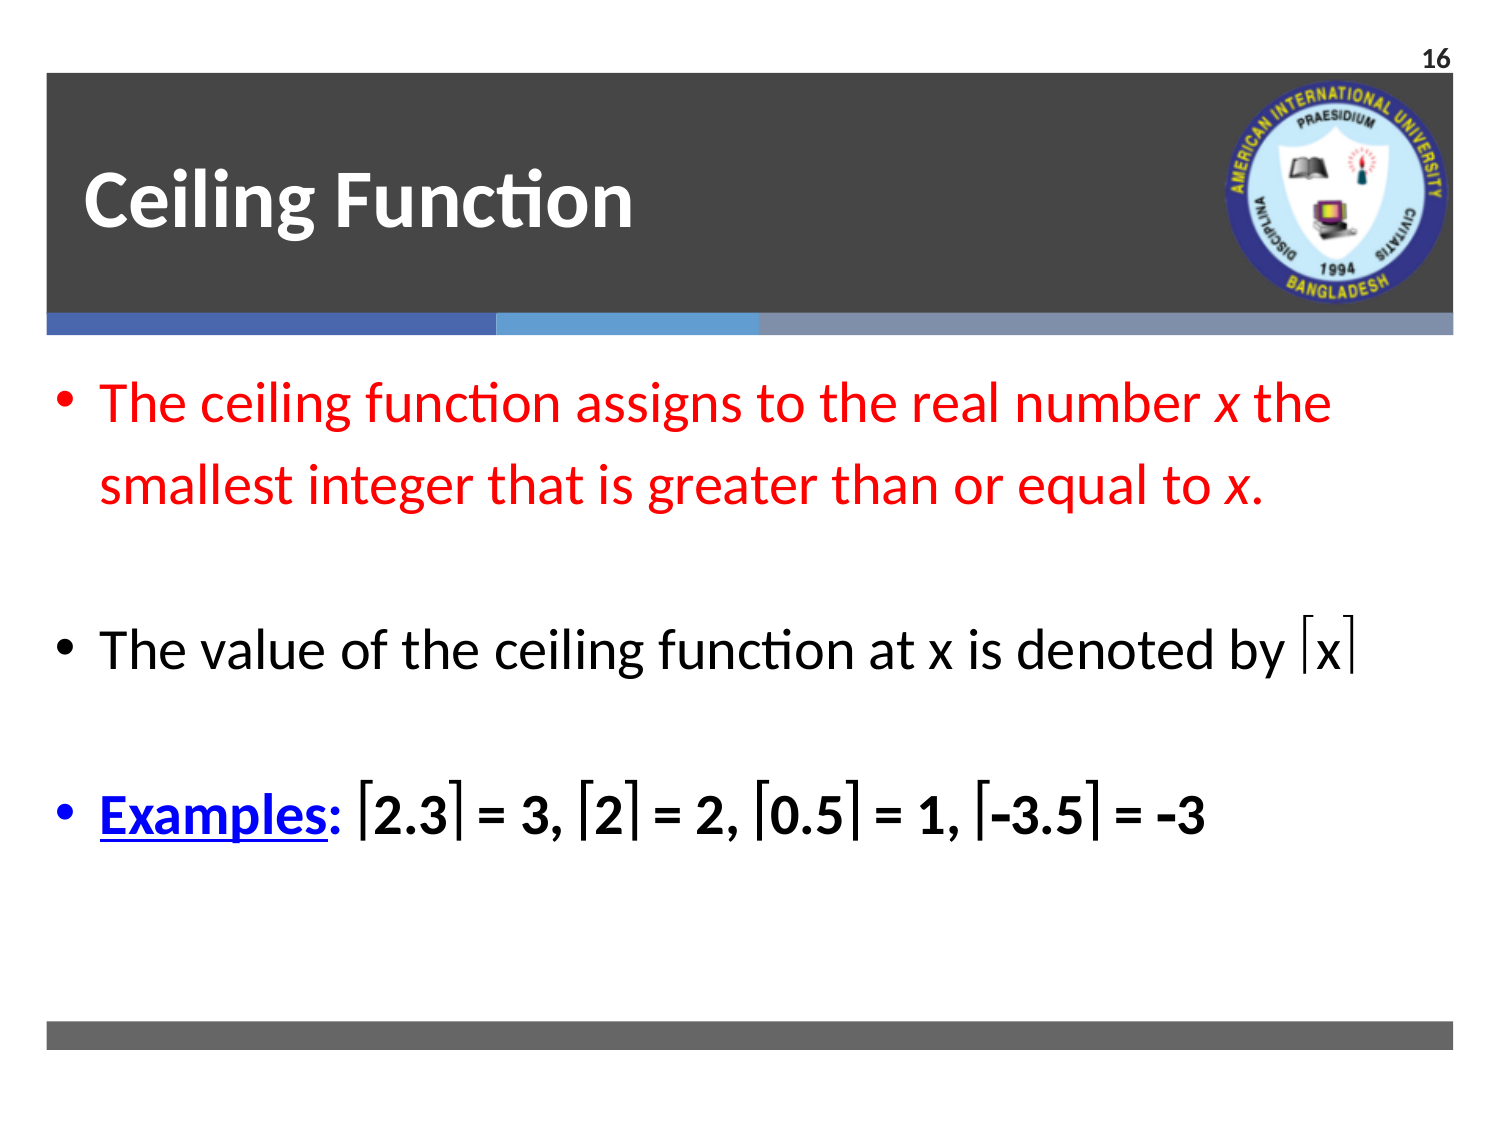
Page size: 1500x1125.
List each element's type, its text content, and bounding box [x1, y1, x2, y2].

text_box The ceiling function assigns to the real number x the smallest integer that is greater than or equal to x. The value of the ceiling function at x is denoted by x Examples: 2.3 = 3, 2 = 2, 0.5 = 1, 3.5 = 3 [39, 356, 1471, 937]
picture [1220, 75, 1454, 310]
title Ceiling Function [69, 73, 1351, 253]
slide_number 16 [1362, 27, 1466, 87]
